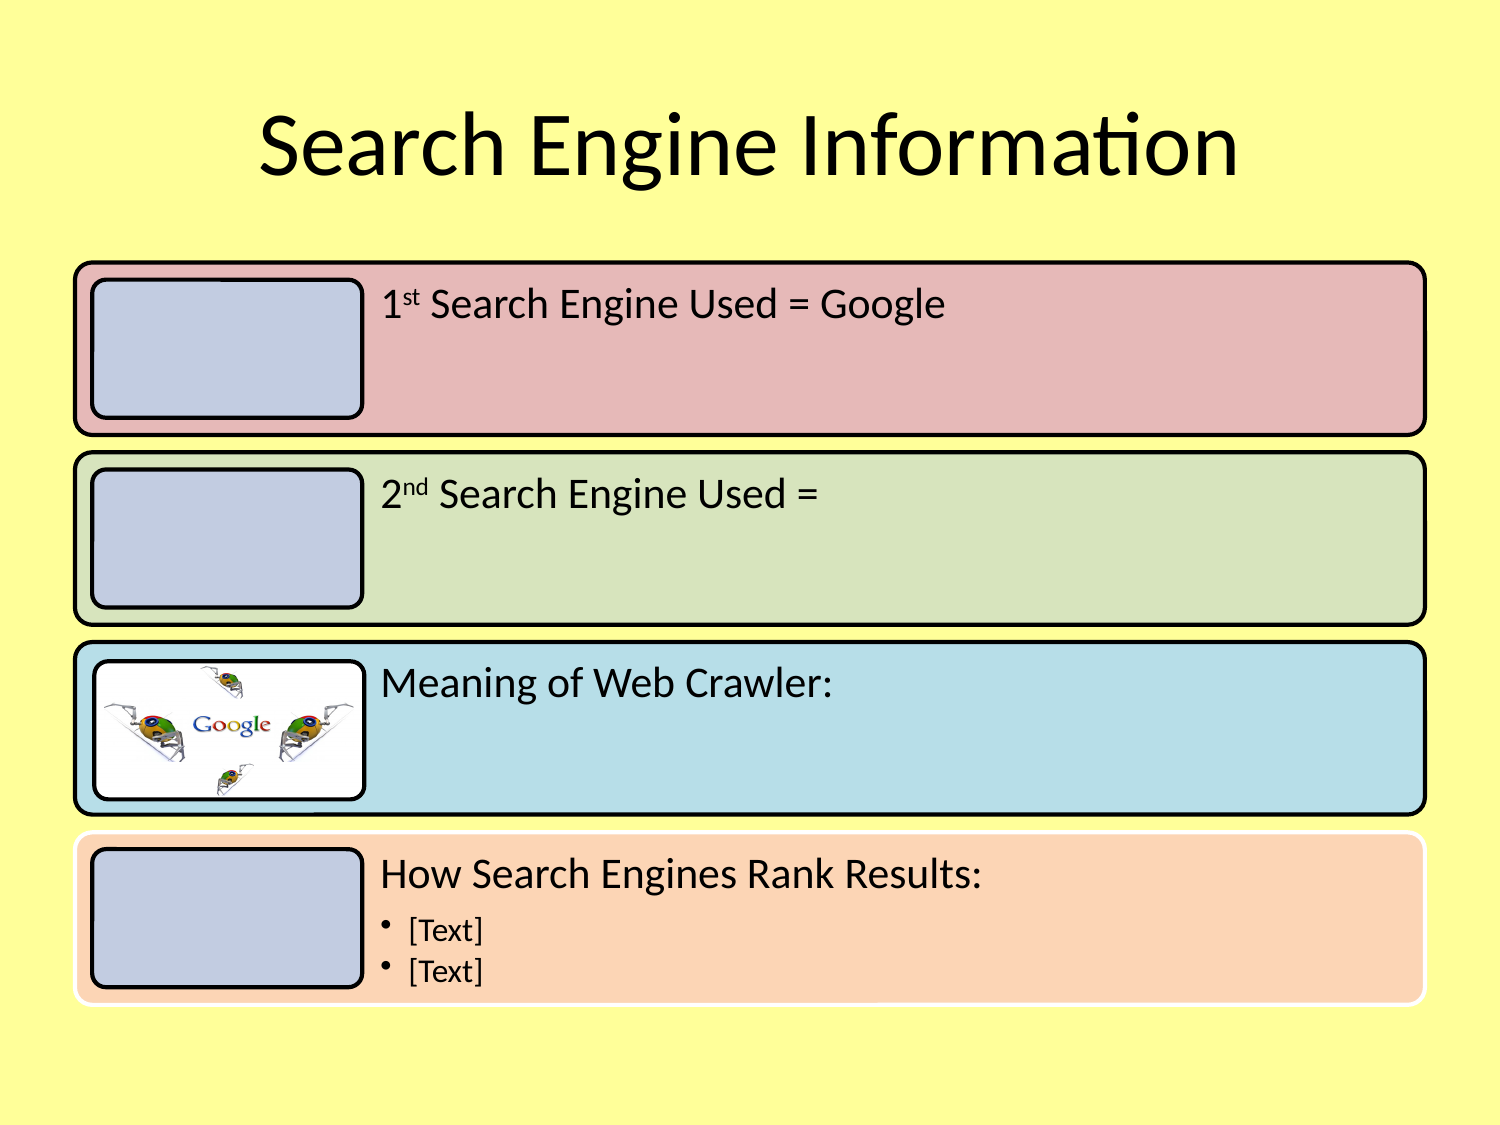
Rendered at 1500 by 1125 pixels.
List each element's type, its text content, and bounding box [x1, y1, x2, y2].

title Search Engine Information [75, 45, 1425, 233]
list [74, 262, 1426, 1006]
